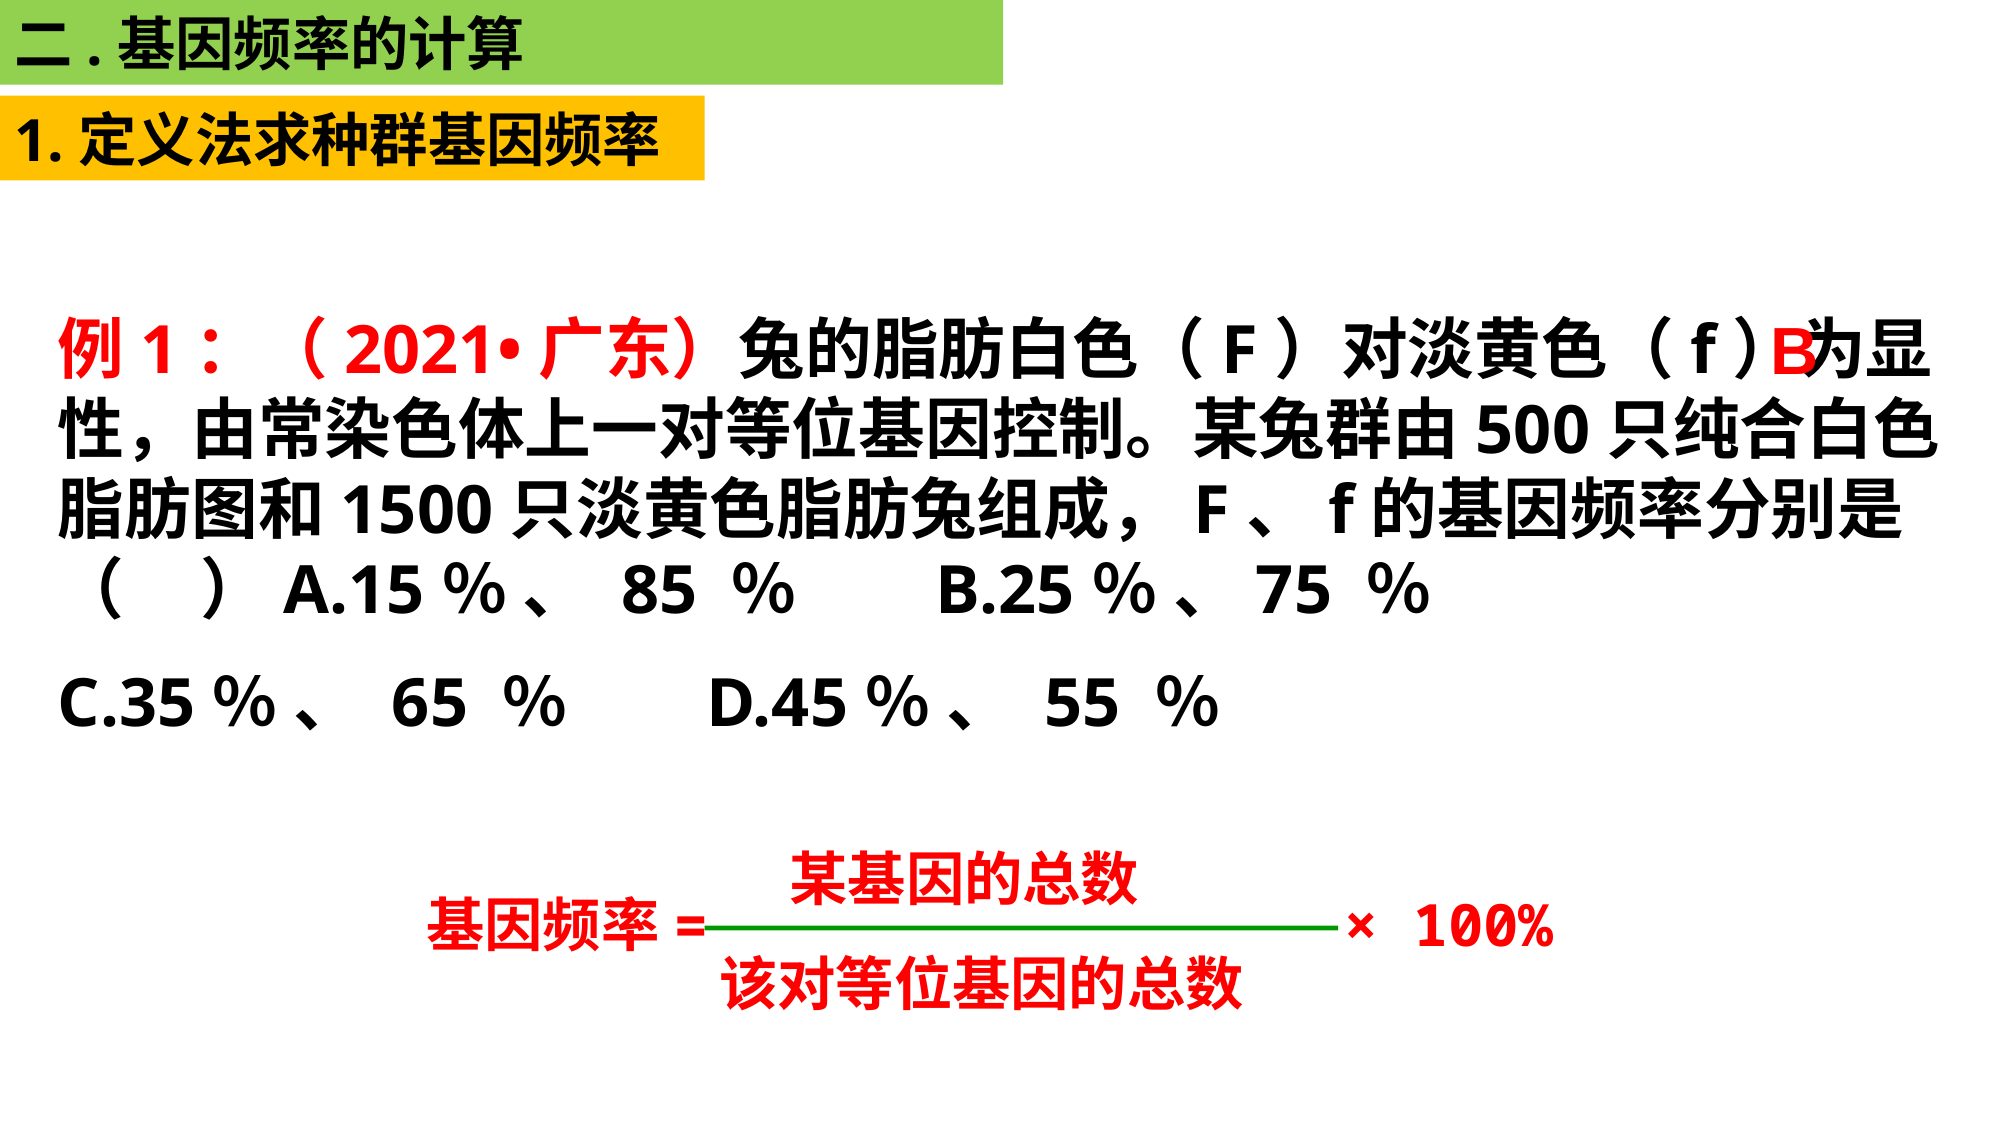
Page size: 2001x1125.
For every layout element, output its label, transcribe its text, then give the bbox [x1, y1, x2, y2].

text_box 1.定义法求种群基因频率 [0, 95, 705, 181]
text_box × 100% [1344, 880, 1616, 966]
text_box 例1：（2021•广东）兔的脂肪白色（F）对淡黄色（f）为显性，由常染色体上一对等位基因控制。某兔群由500只纯合白色脂肪图和1500只淡黄色脂肪兔组成，F、f的基因频率分别是（ ）A.15％ 、 85 ％ B.25％ 、75 ％ C.35％ 、 65 ％ D.45％ 、 55 ％ [43, 299, 1971, 974]
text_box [704, 834, 1344, 1026]
text_box 二.基因频率的计算 [0, 0, 1004, 85]
text_box B [1755, 300, 1839, 576]
text_box 基因频率= [411, 881, 704, 966]
